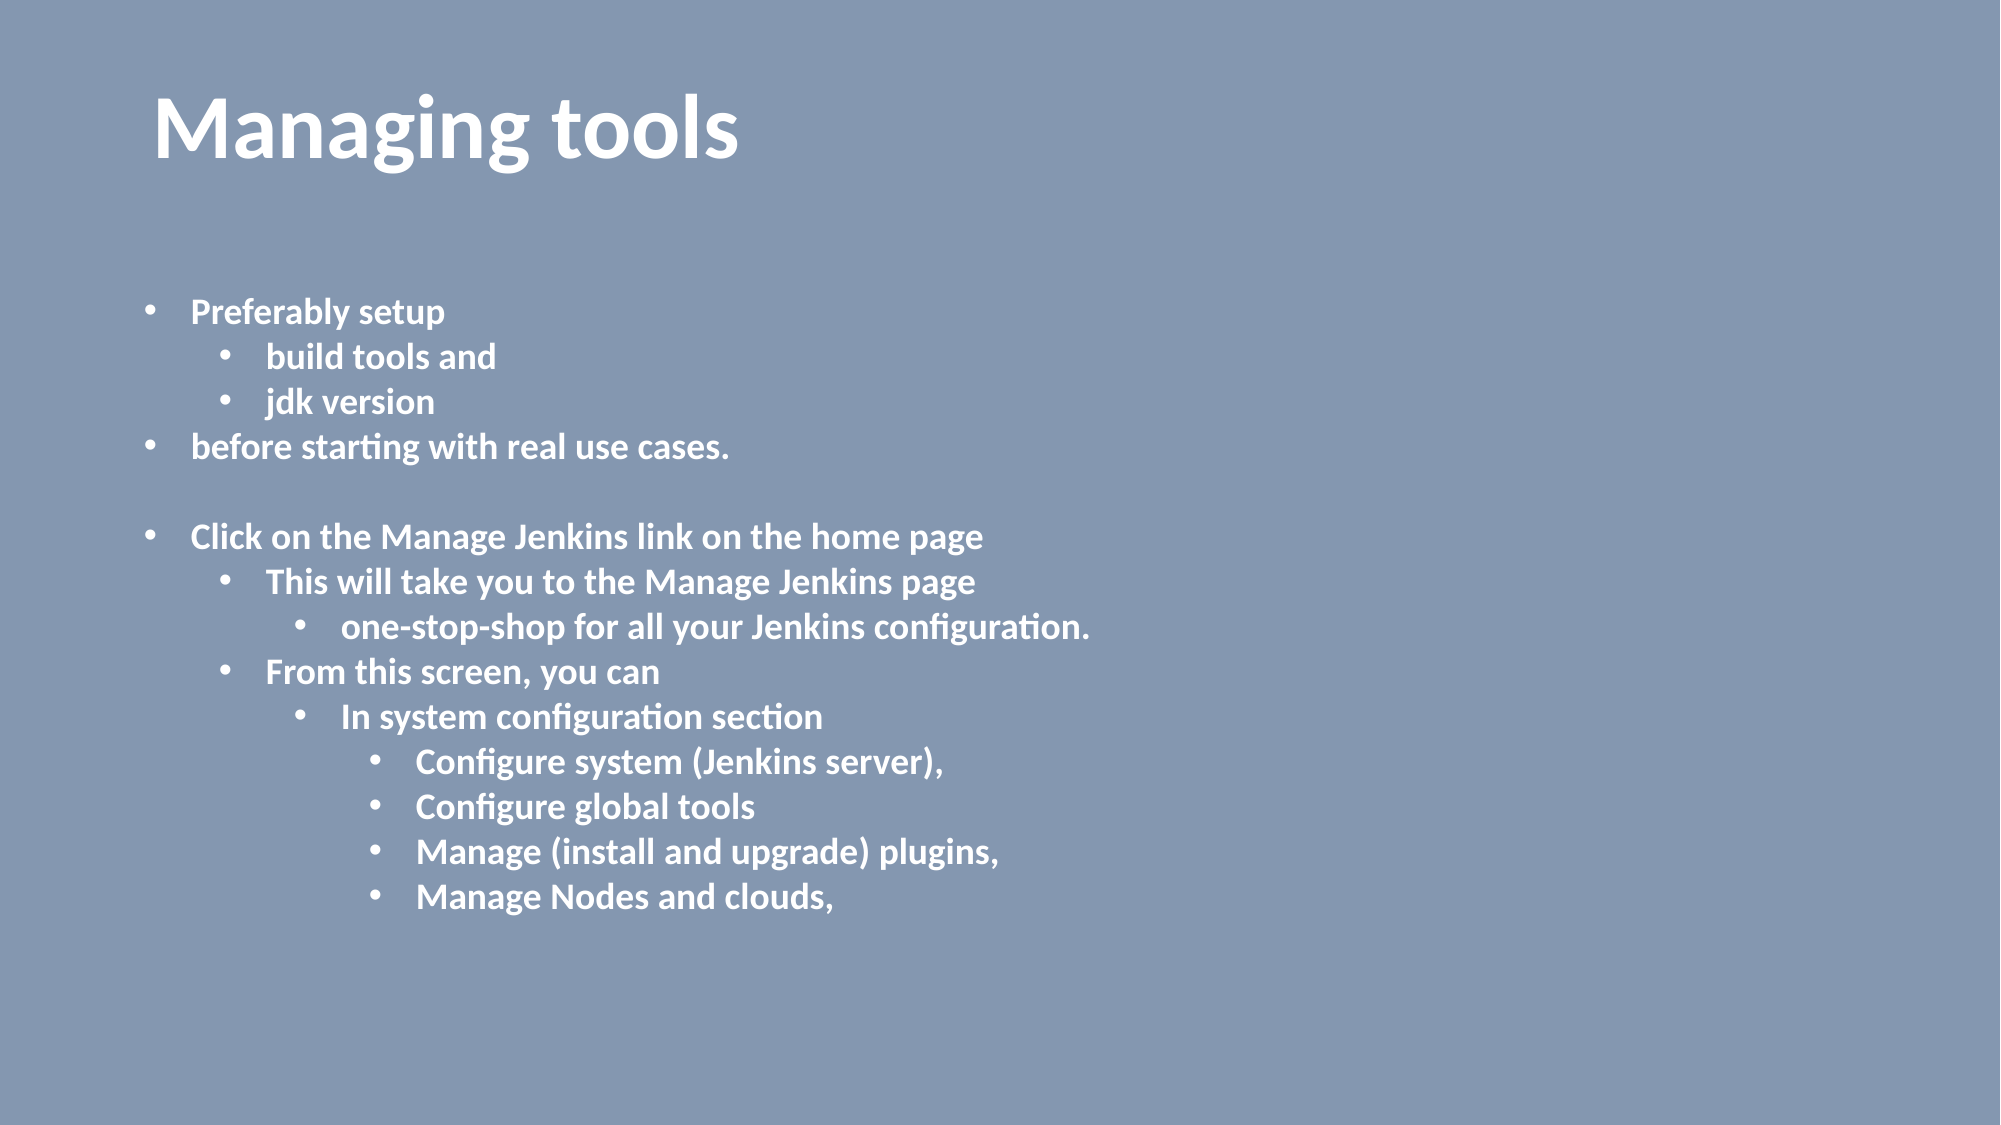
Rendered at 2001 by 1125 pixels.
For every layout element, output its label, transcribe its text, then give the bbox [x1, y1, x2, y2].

text_box Preferably setup build tools and jdk version before starting with real use cases. Click on the Manage Jenkins link on the home page This will take you to the Manage Jenkins page one-stop-shop for all your Jenkins configuration. From this screen, you can In system configuration section Configure system (Jenkins server), Configure global tools Manage (install and upgrade) plugins, Manage Nodes and clouds, [129, 279, 1871, 925]
title Managing tools [137, 59, 1863, 199]
